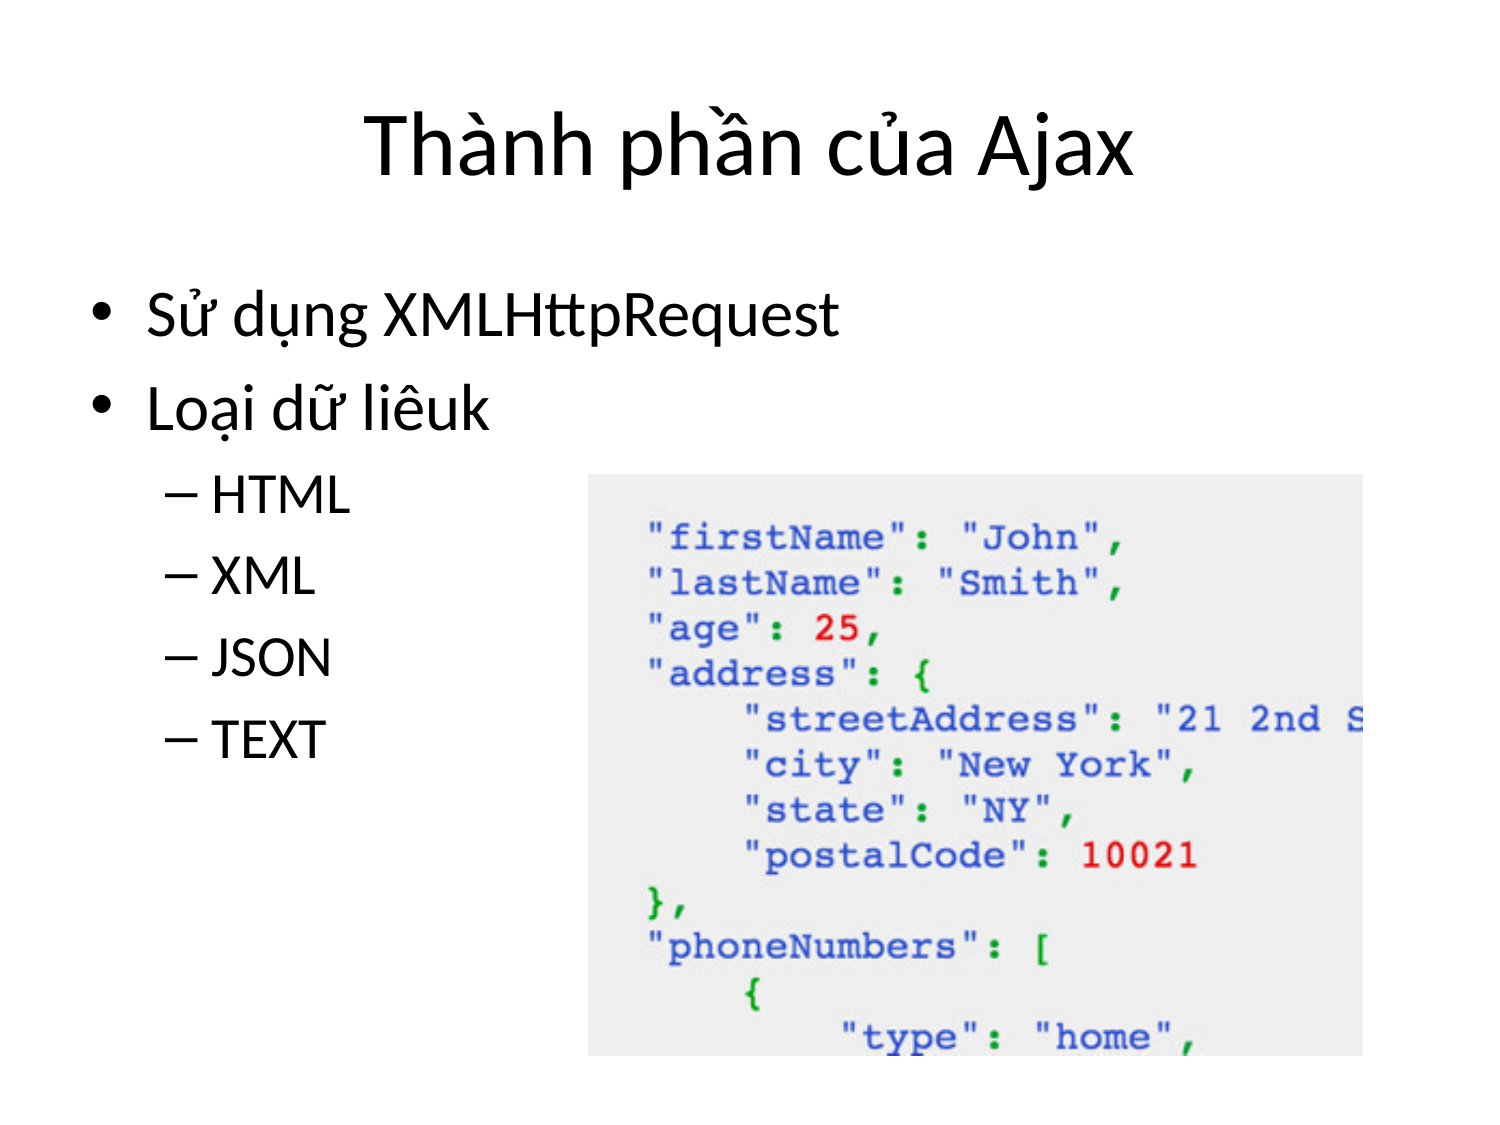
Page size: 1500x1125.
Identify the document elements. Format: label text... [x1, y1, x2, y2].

list Sử dụng XMLHttpRequest Loại dữ liêuk HTML XML JSON TEXT [75, 262, 1425, 925]
title Thành phần của Ajax [75, 45, 1425, 233]
picture [587, 474, 1363, 1056]
